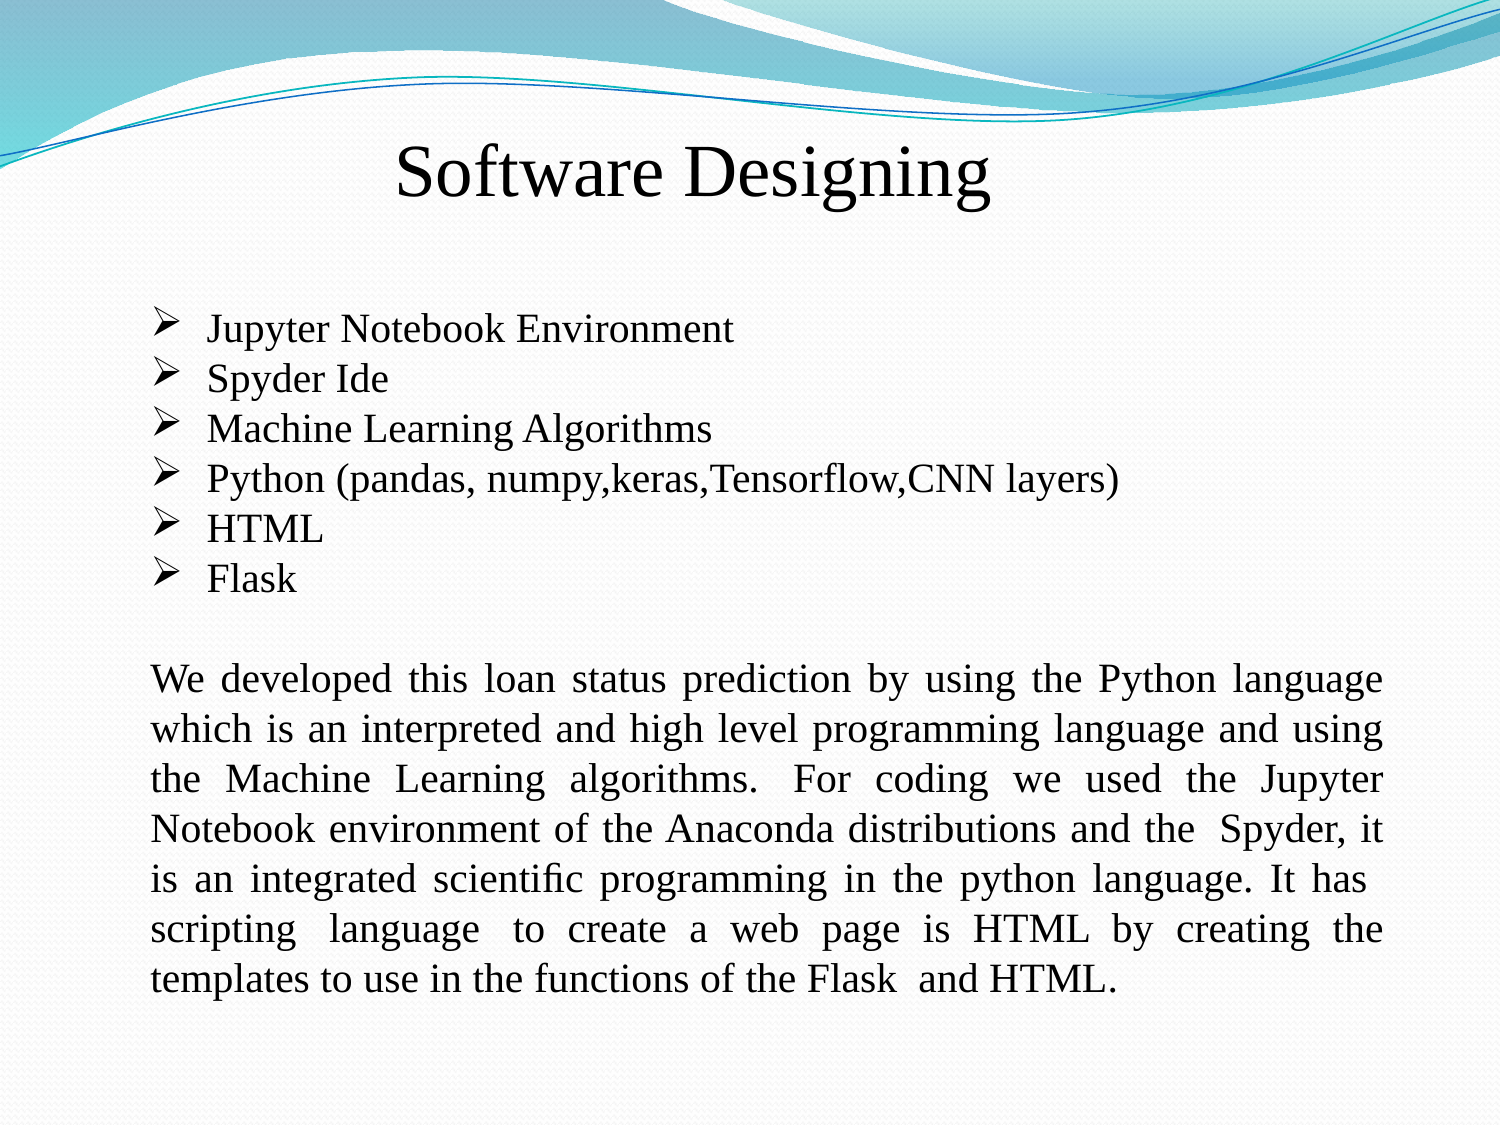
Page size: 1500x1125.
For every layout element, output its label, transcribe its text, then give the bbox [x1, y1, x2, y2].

text_box Software Designing Jupyter Notebook Environment Spyder Ide Machine Learning Algorithms Python (pandas, numpy,keras,Tensorflow,CNN layers) HTML Flask We developed this loan status prediction by using the Python language which is an interpreted and high level programming language and using the Machine Learning algorithms. For coding we used the Jupyter Notebook environment of the Anaconda distributions and the Spyder, it is an integrated scientiﬁc programming in the python language. It has scripting language to create a web page is HTML by creating the templates to use in the functions of the Flask and HTML. [135, 113, 1400, 1059]
